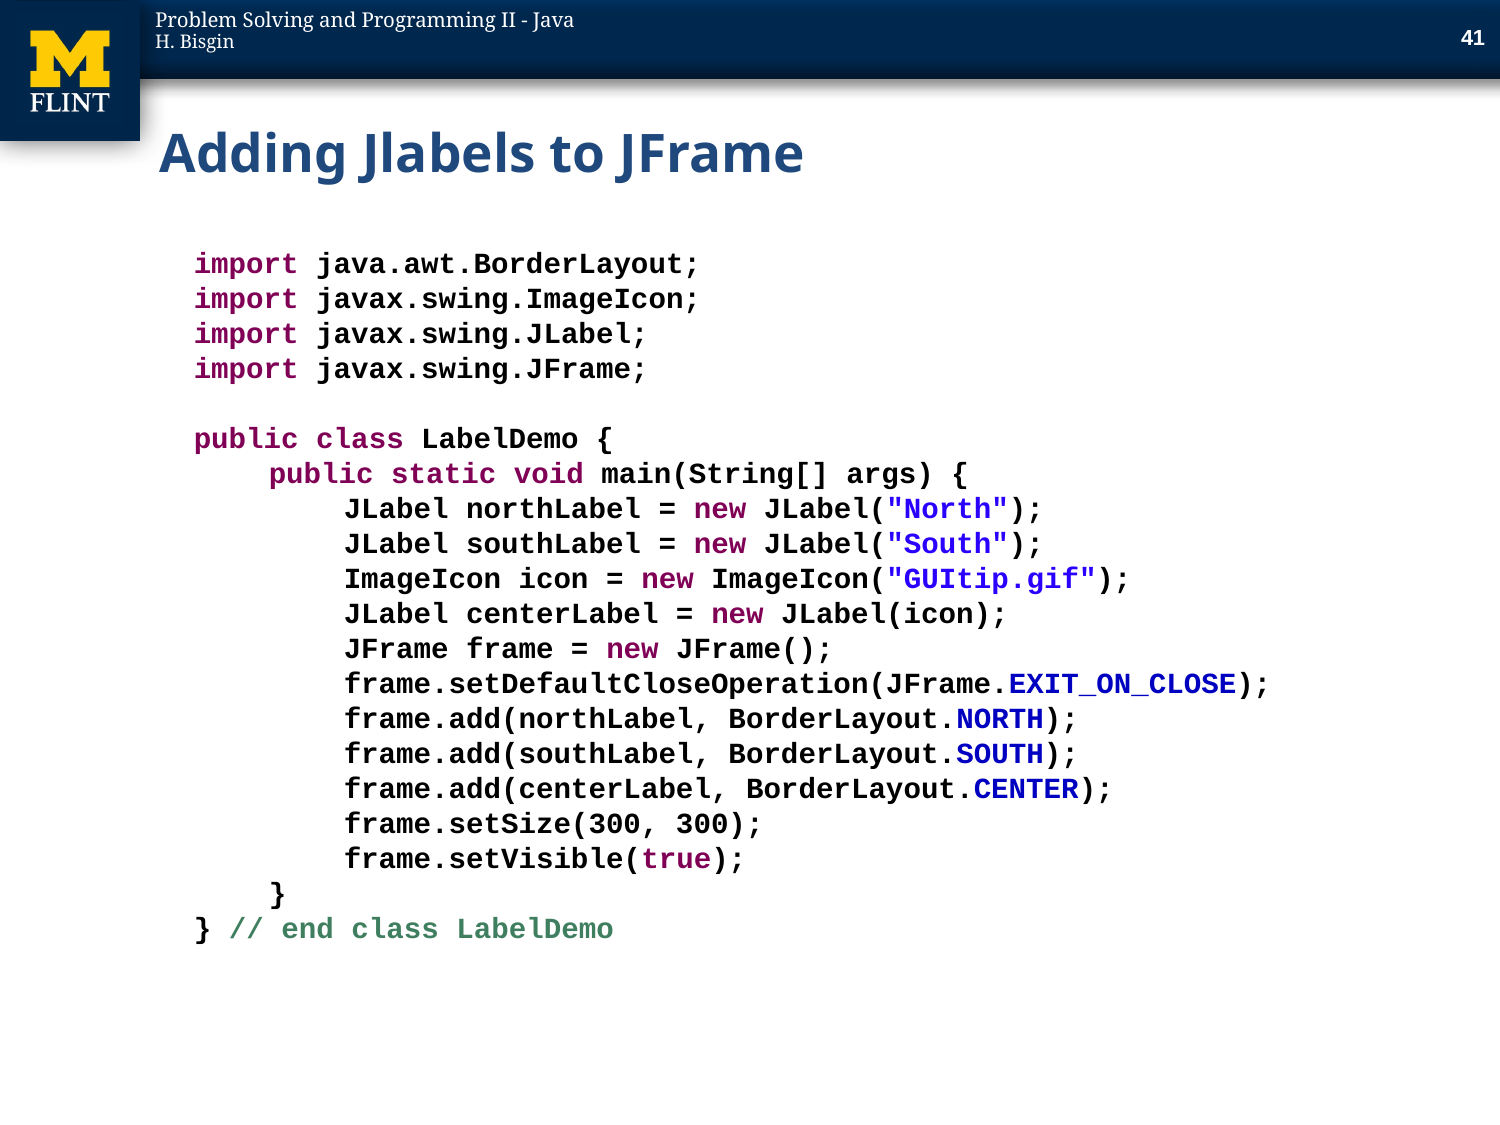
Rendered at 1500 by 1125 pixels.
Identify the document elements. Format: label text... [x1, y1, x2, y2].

title Adding Jlabels to JFrame [150, 101, 1500, 202]
picture [0, 0, 1500, 1122]
slide_number 40 [1149, 6, 1500, 67]
text_box import java.awt.BorderLayout; import javax.swing.ImageIcon; import javax.swing.JLabel; import javax.swing.JFrame; public class LabelDemo { public static void main(String[] args) { JLabel northLabel = new JLabel("North"); JLabel southLabel = new JLabel("South"); ImageIcon icon = new ImageIcon("GUItip.gif"); JLabel centerLabel = new JLabel(icon); JFrame frame = new JFrame(); frame.setDefaultCloseOperation(JFrame.EXIT_ON_CLOSE); frame.add(northLabel, BorderLayout.NORTH); frame.add(southLabel, BorderLayout.SOUTH); frame.add(centerLabel, BorderLayout.CENTER); frame.setSize(300, 300); frame.setVisible(true); } } // end class LabelDemo [179, 237, 1287, 952]
